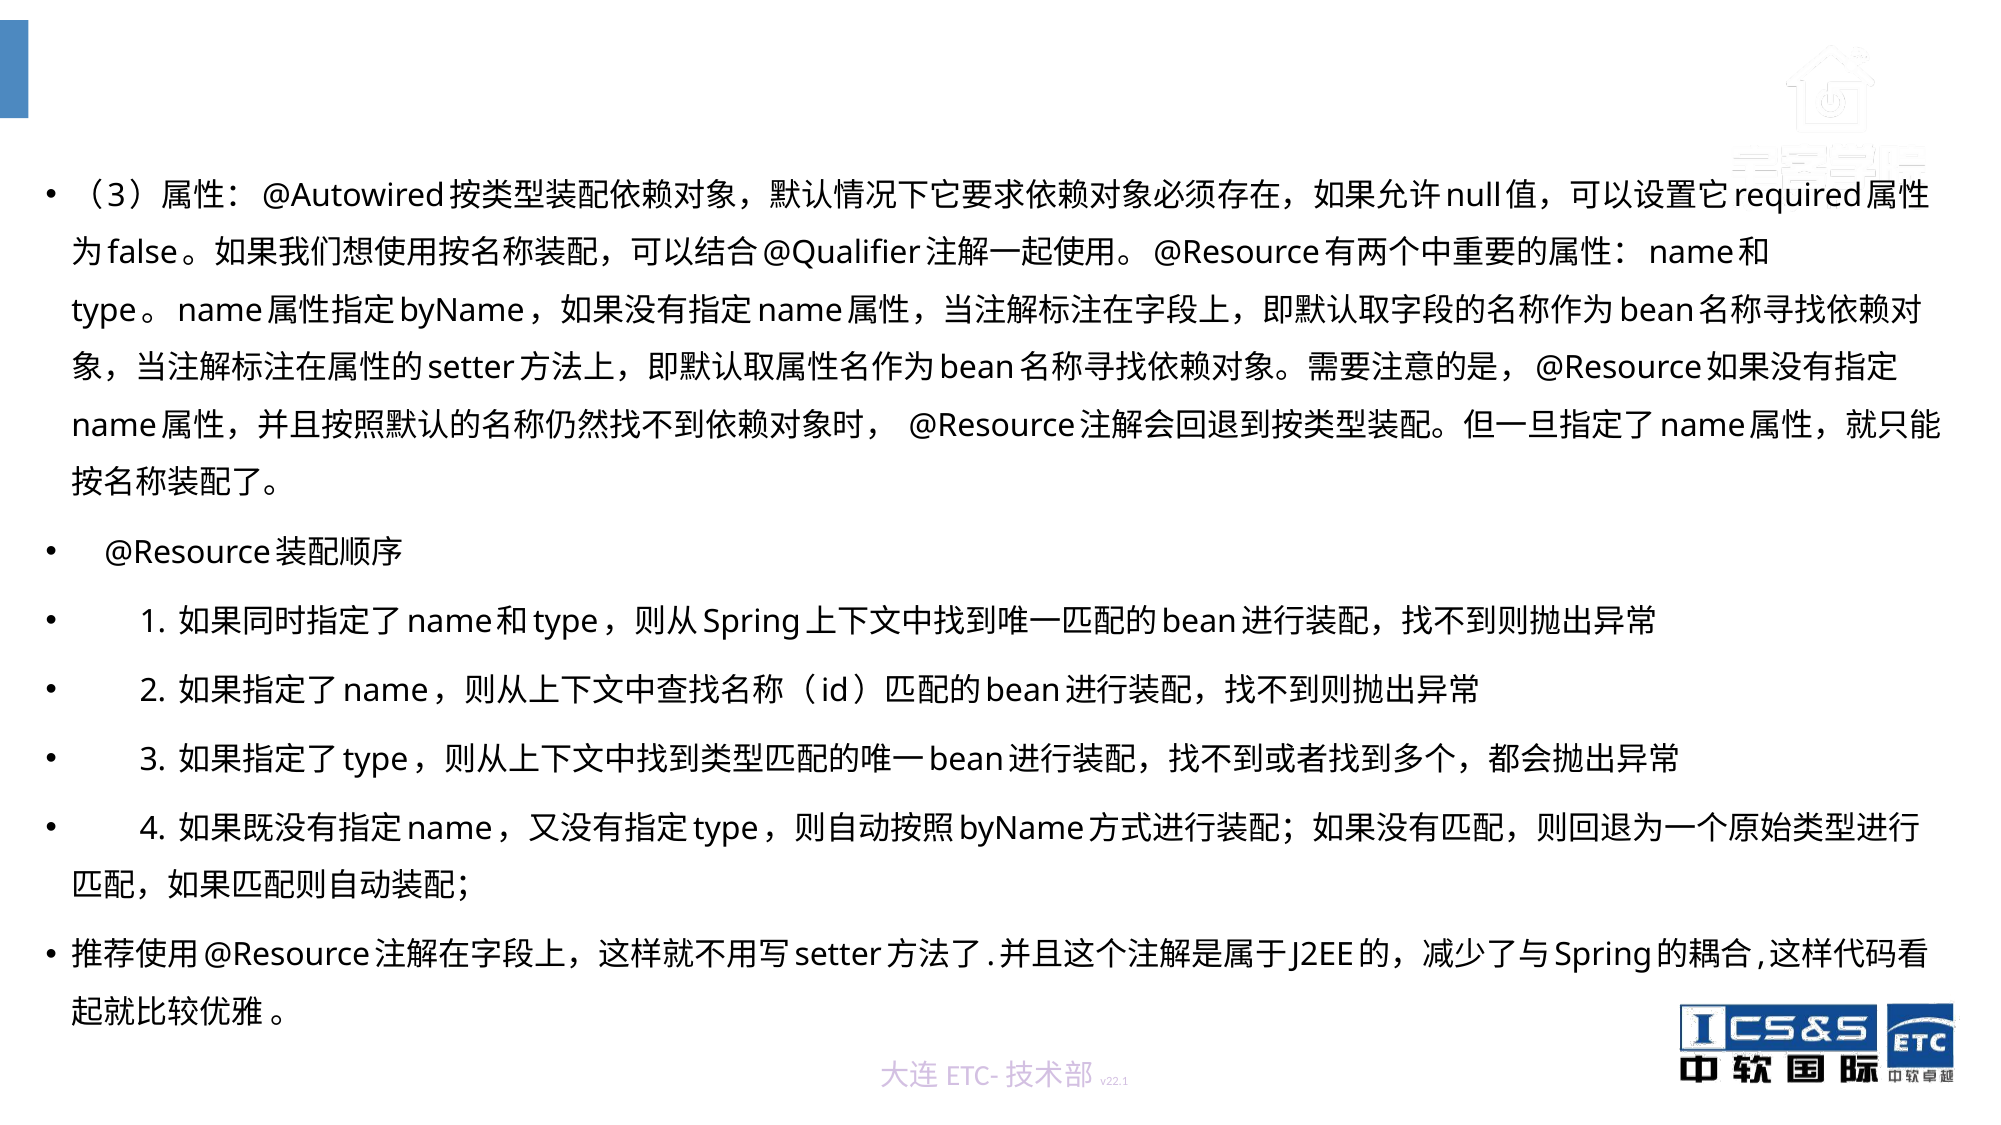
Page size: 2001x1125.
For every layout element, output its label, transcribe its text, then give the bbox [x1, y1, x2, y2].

list （3）属性：@Autowired按类型装配依赖对象，默认情况下它要求依赖对象必须存在，如果允许null值，可以设置它required属性为false。如果我们想使用按名称装配，可以结合@Qualifier注解一起使用。@Resource有两个中重要的属性：name和type。name属性指定byName，如果没有指定name属性，当注解标注在字段上，即默认取字段的名称作为bean名称寻找依赖对象，当注解标注在属性的setter方法上，即默认取属性名作为bean名称寻找依赖对象。需要注意的是，@Resource如果没有指定name属性，并且按照默认的名称仍然找不到依赖对象时， @Resource注解会回退到按类型装配。但一旦指定了name属性，就只能按名称装配了。 @Resource装配顺序 1. 如果同时指定了name和type，则从Spring上下文中找到唯一匹配的bean进行装配，找不到则抛出异常 2. 如果指定了name，则从上下文中查找名称（id）匹配的bean进行装配，找不到则抛出异常 3. 如果指定了type，则从上下文中找到类型匹配的唯一bean进行装配，找不到或者找到多个，都会抛出异常 4. 如果既没有指定name，又没有指定type，则自动按照byName方式进行装配；如果没有匹配，则回退为一个原始类型进行匹配，如果匹配则自动装配； 推荐使用@Resource注解在字段上，这样就不用写setter方法了.并且这个注解是属于J2EE的，减少了与Spring的耦合,这样代码看起就比较优雅 。 [30, 147, 1965, 1042]
picture [1669, 1042, 1963, 1093]
picture [1728, 26, 1930, 147]
